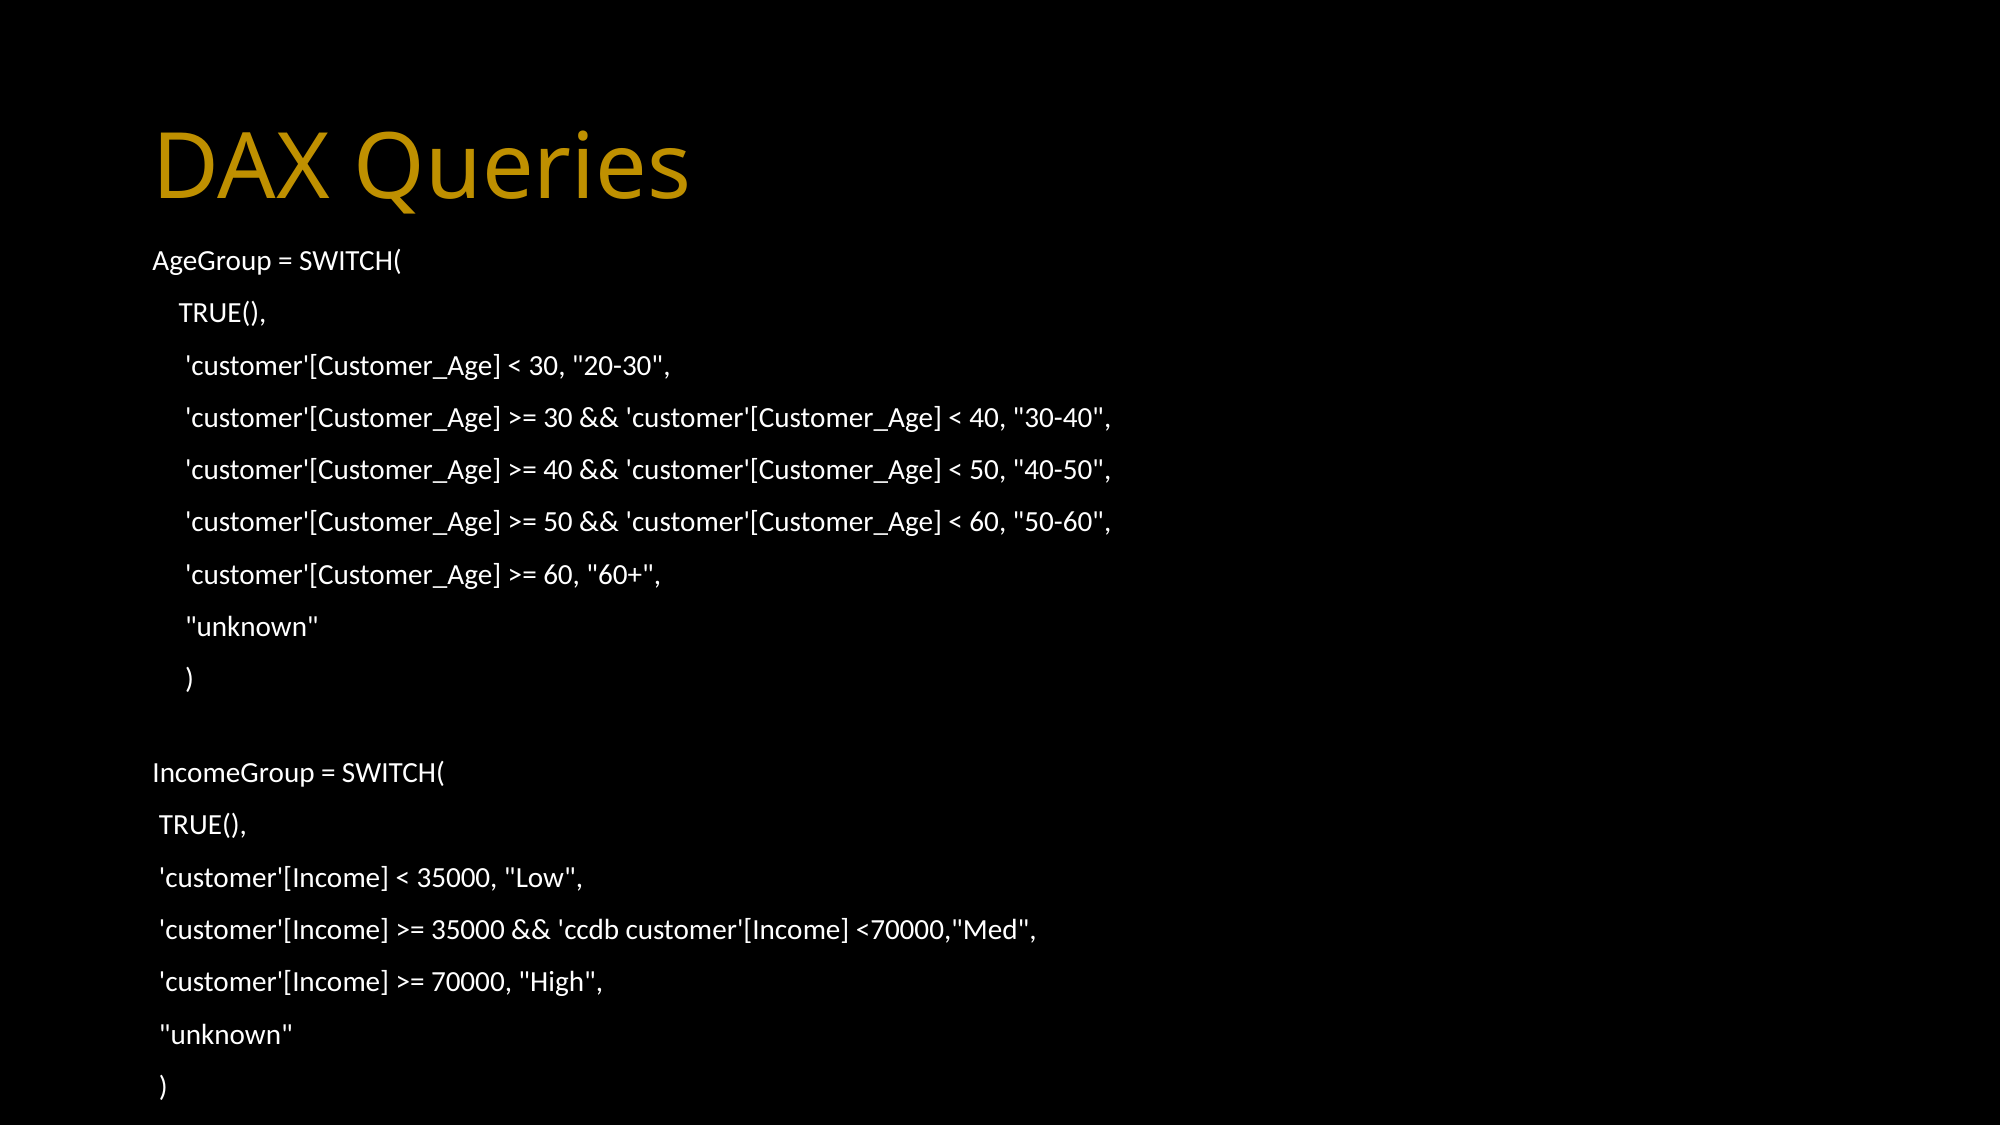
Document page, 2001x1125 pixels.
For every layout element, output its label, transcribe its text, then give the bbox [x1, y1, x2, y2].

title DAX Queries [137, 59, 1863, 238]
list AgeGroup = SWITCH( TRUE(), 'customer'[Customer_Age] < 30, "20-30", 'customer'[Customer_Age] >= 30 && 'customer'[Customer_Age] < 40, "30-40", 'customer'[Customer_Age] >= 40 && 'customer'[Customer_Age] < 50, "40-50", 'customer'[Customer_Age] >= 50 && 'customer'[Customer_Age] < 60, "50-60", 'customer'[Customer_Age] >= 60, "60+", "unknown" ) IncomeGroup = SWITCH( TRUE(), 'customer'[Income] < 35000, "Low", 'customer'[Income] >= 35000 && 'ccdb customer'[Income] <70000,"Med", 'customer'[Income] >= 70000, "High", "unknown" ) [137, 238, 1863, 1110]
